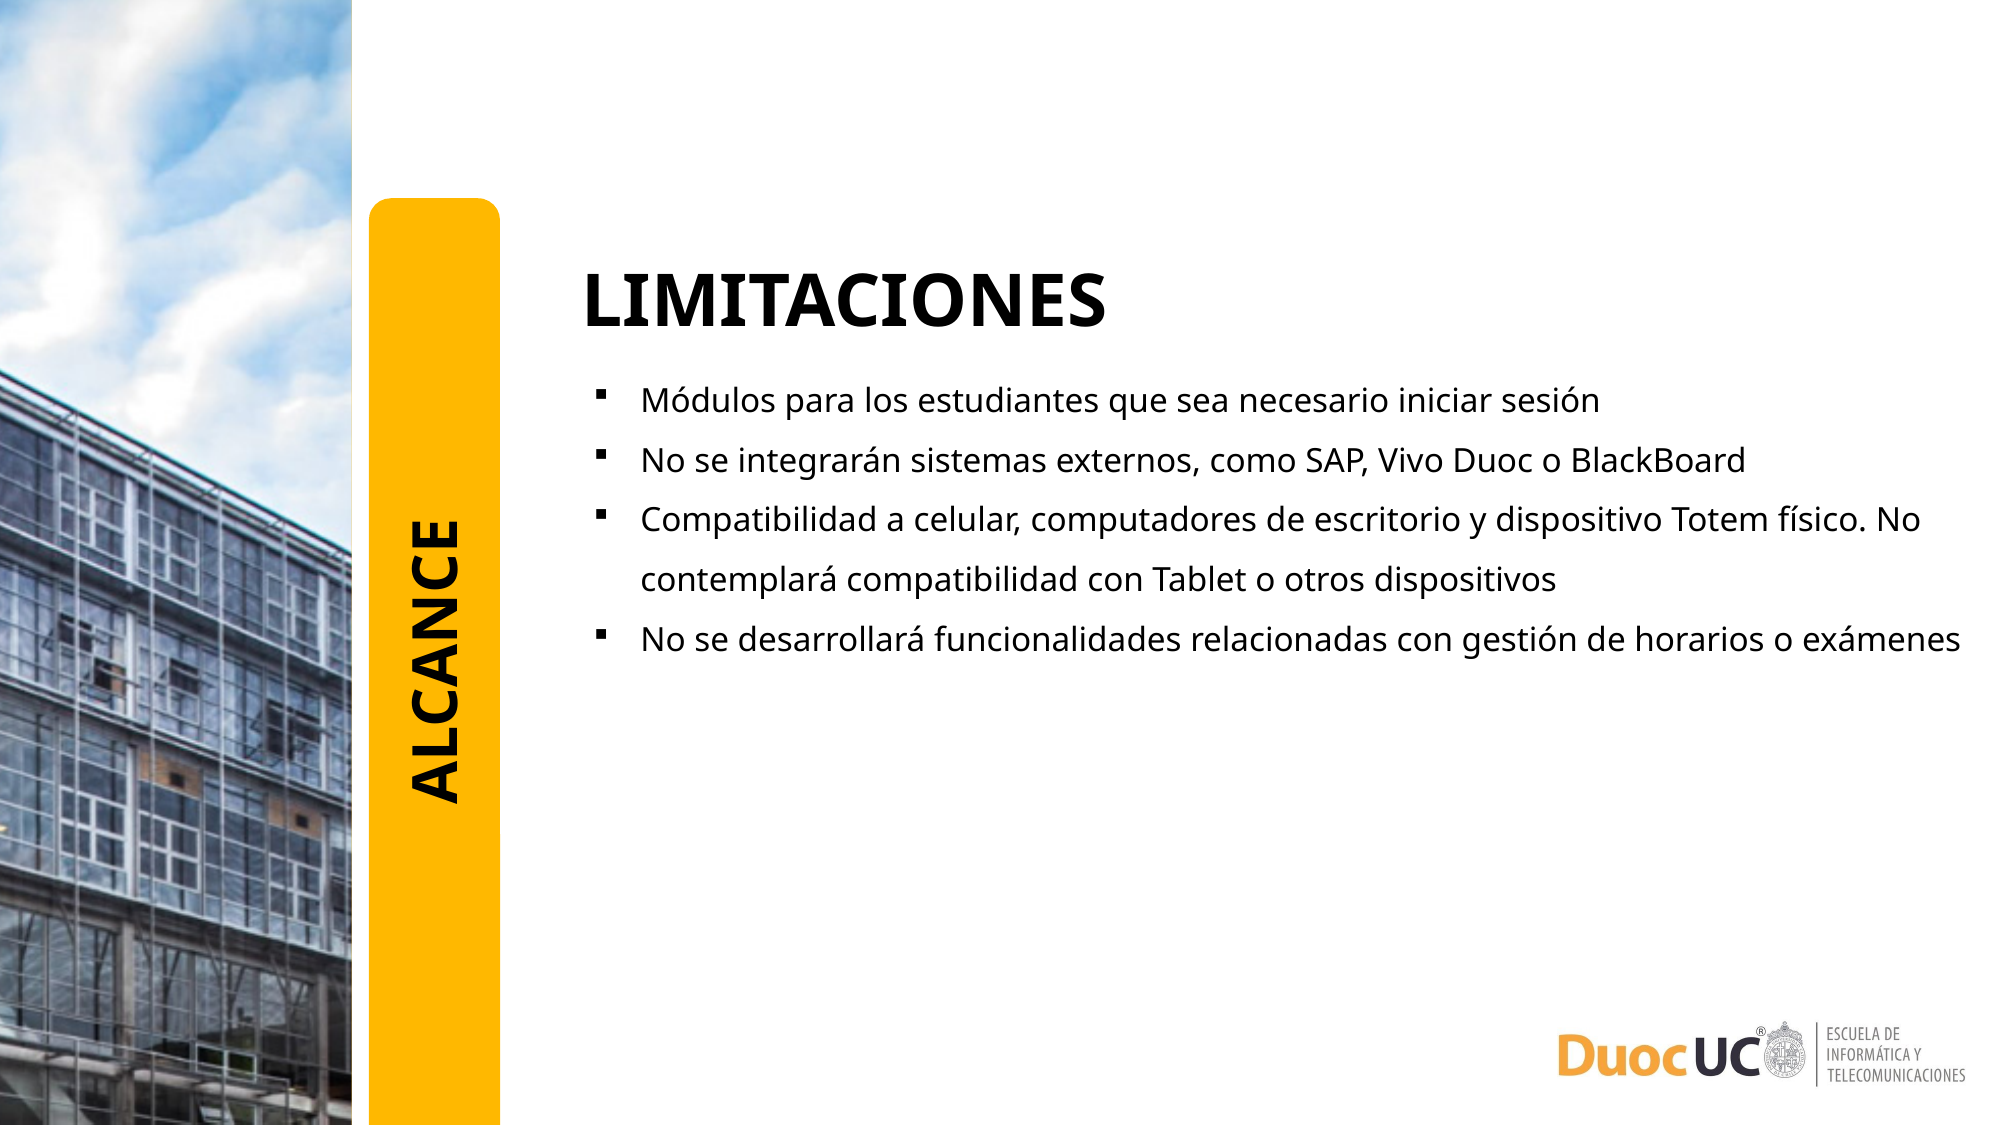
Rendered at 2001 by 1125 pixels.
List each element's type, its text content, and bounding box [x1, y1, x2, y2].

picture [1556, 1010, 1966, 1114]
text_box Módulos para los estudiantes que sea necesario iniciar sesión No se integrarán sistemas externos, como SAP, Vivo Duoc o BlackBoard Compatibilidad a celular, computadores de escritorio y dispositivo Totem físico. No contemplará compatibilidad con Tablet o otros dispositivos No se desarrollará funcionalidades relacionadas con gestión de horarios o exámenes [578, 351, 2000, 666]
picture [0, 0, 353, 1125]
text_box LIMITACIONES [409, 245, 1280, 349]
text_box ALCANCE [389, 404, 479, 919]
text_box [367, 196, 502, 1125]
